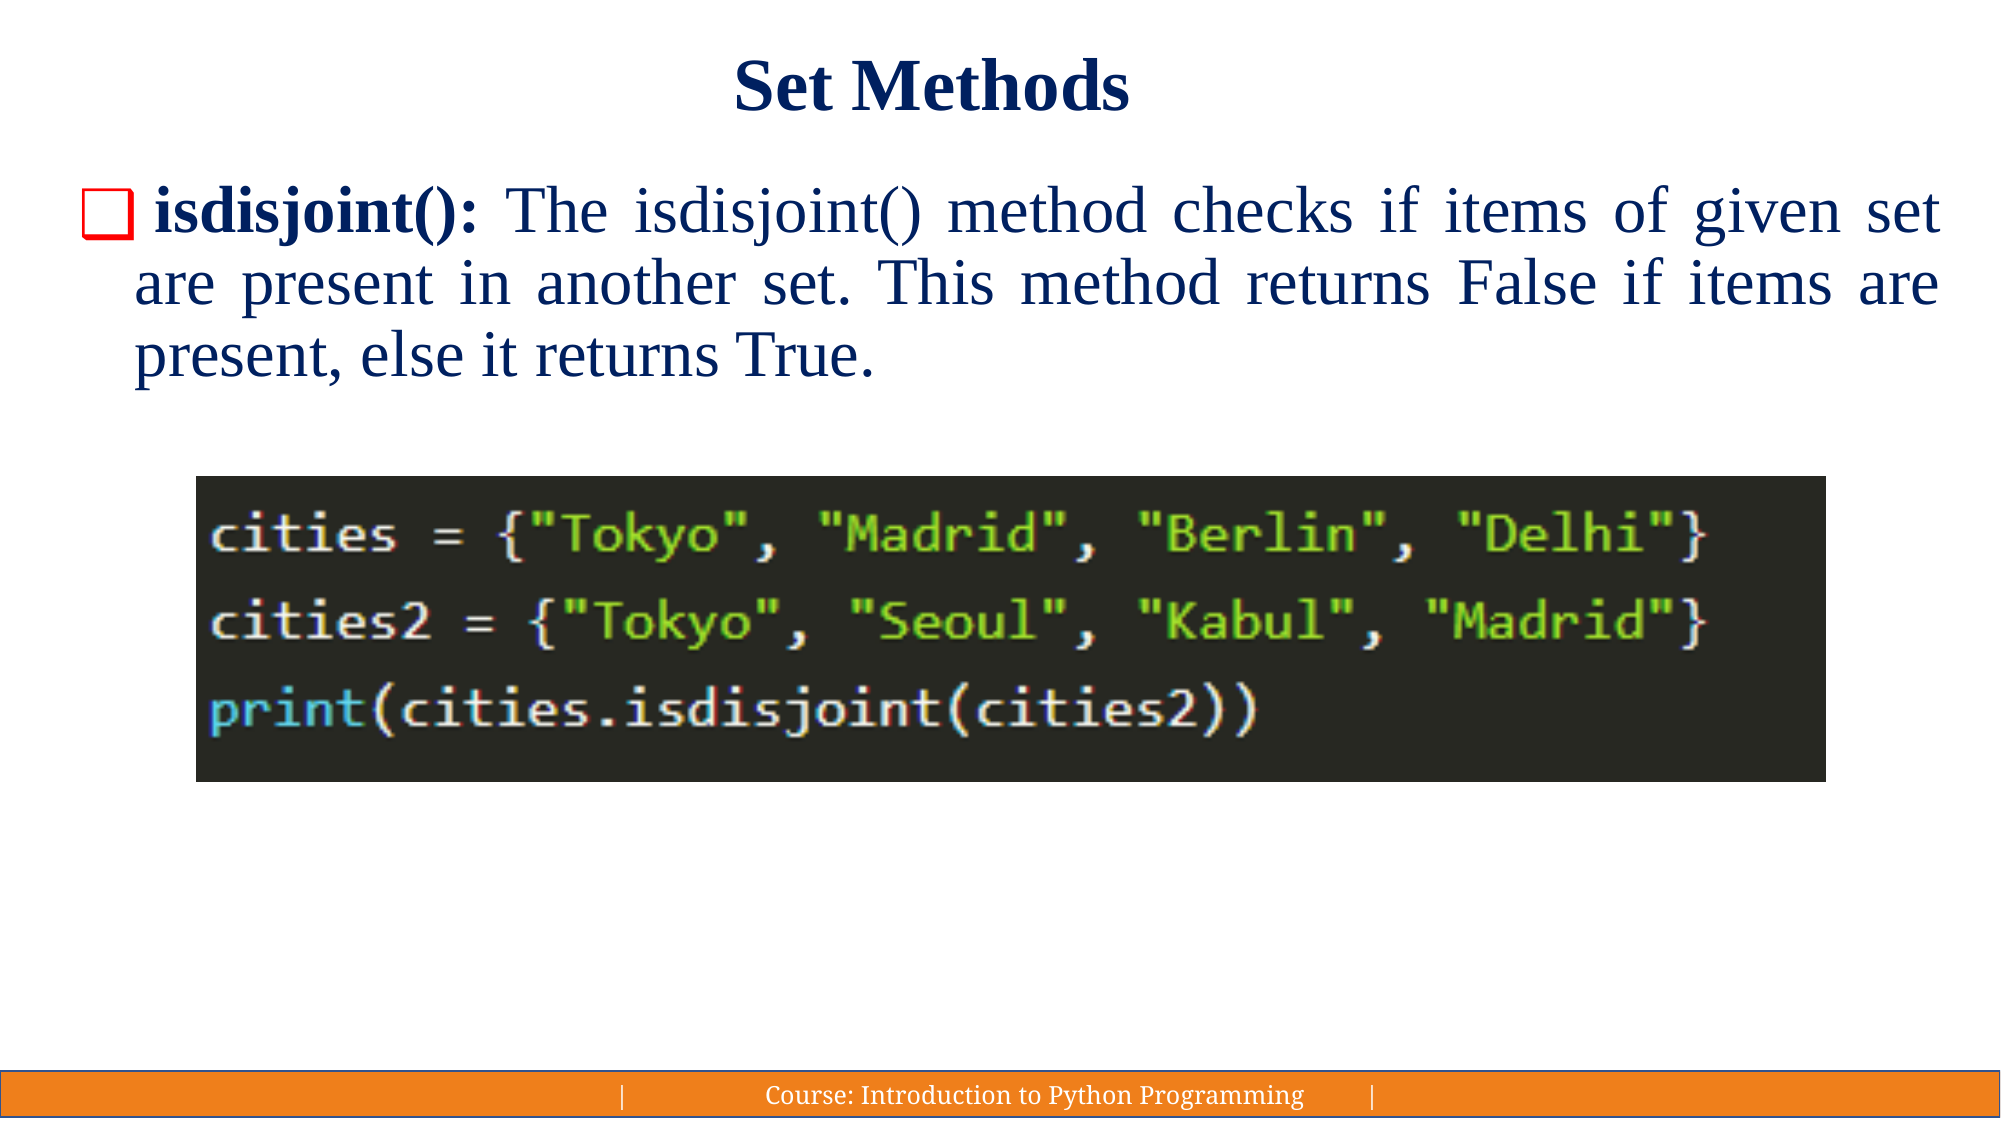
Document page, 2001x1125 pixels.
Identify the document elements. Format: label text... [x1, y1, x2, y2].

list isdisjoint(): The isdisjoint() method checks if items of given set are present in another set. This method returns False if items are present, else it returns True. [63, 167, 1959, 1047]
picture [196, 476, 1826, 782]
title Set Methods [158, 38, 1706, 147]
